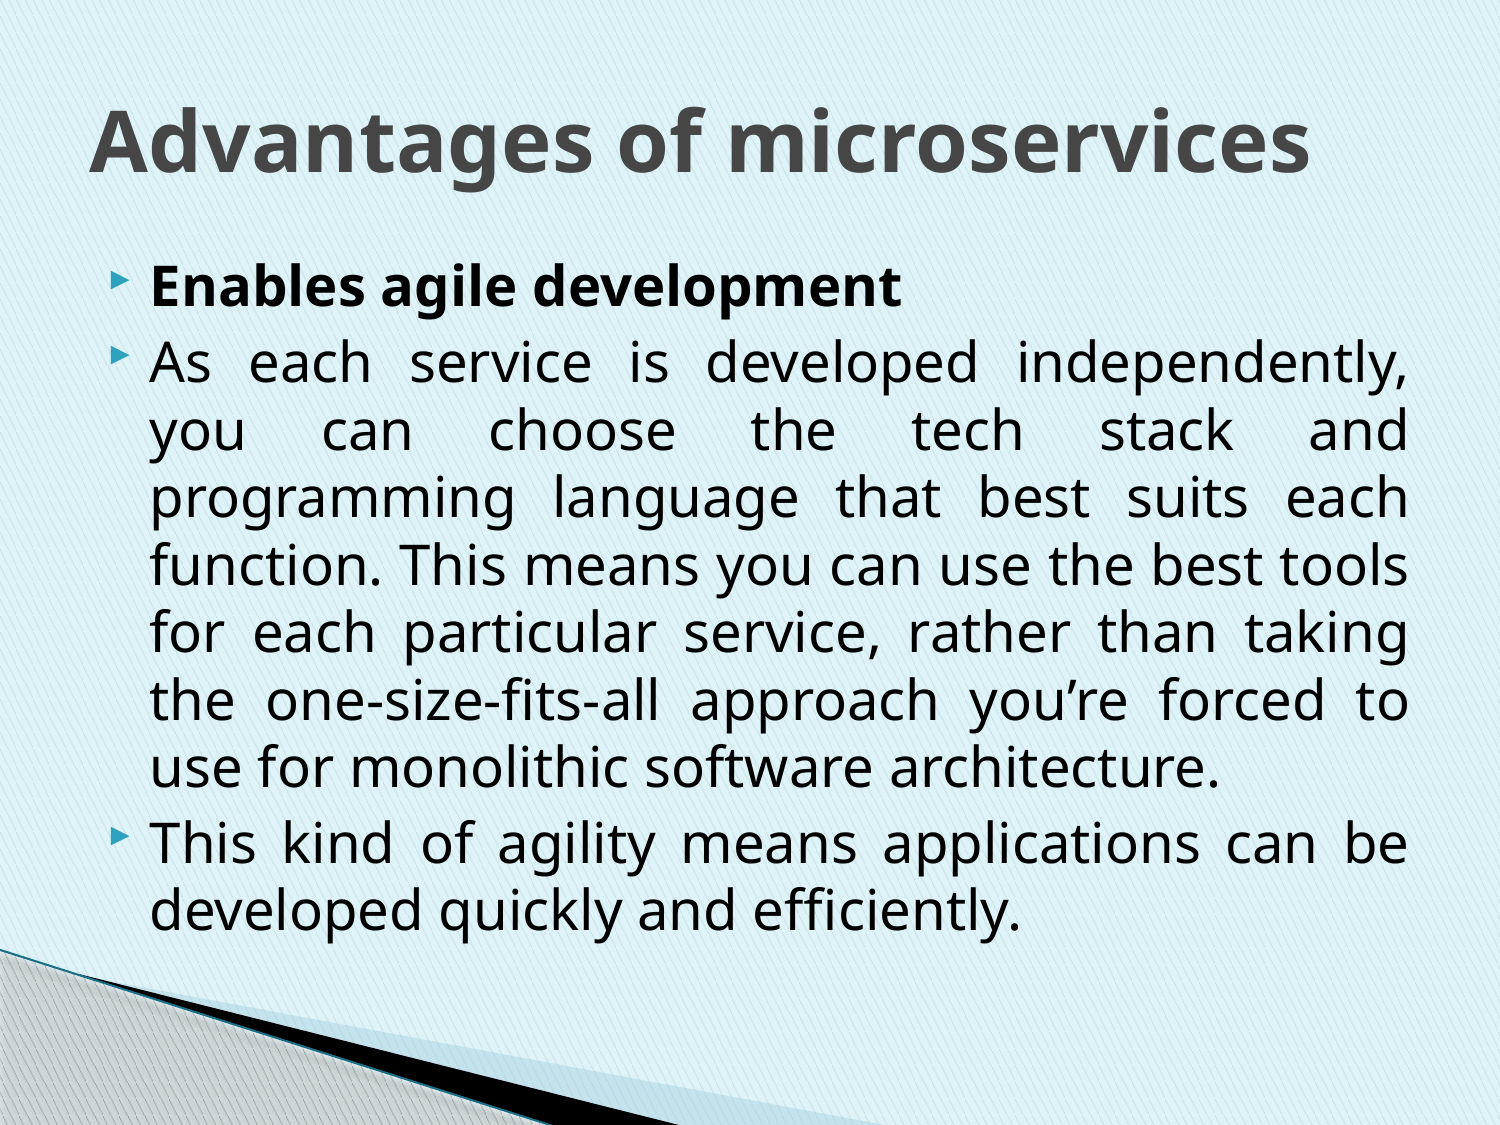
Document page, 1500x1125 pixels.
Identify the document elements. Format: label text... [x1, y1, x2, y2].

list Enables agile development As each service is developed independently, you can choose the tech stack and programming language that best suits each function. This means you can use the best tools for each particular service, rather than taking the one-size-fits-all approach you’re forced to use for monolithic software architecture. This kind of agility means applications can be developed quickly and efficiently. [75, 243, 1425, 986]
title Advantages of microservices [75, 45, 1425, 233]
